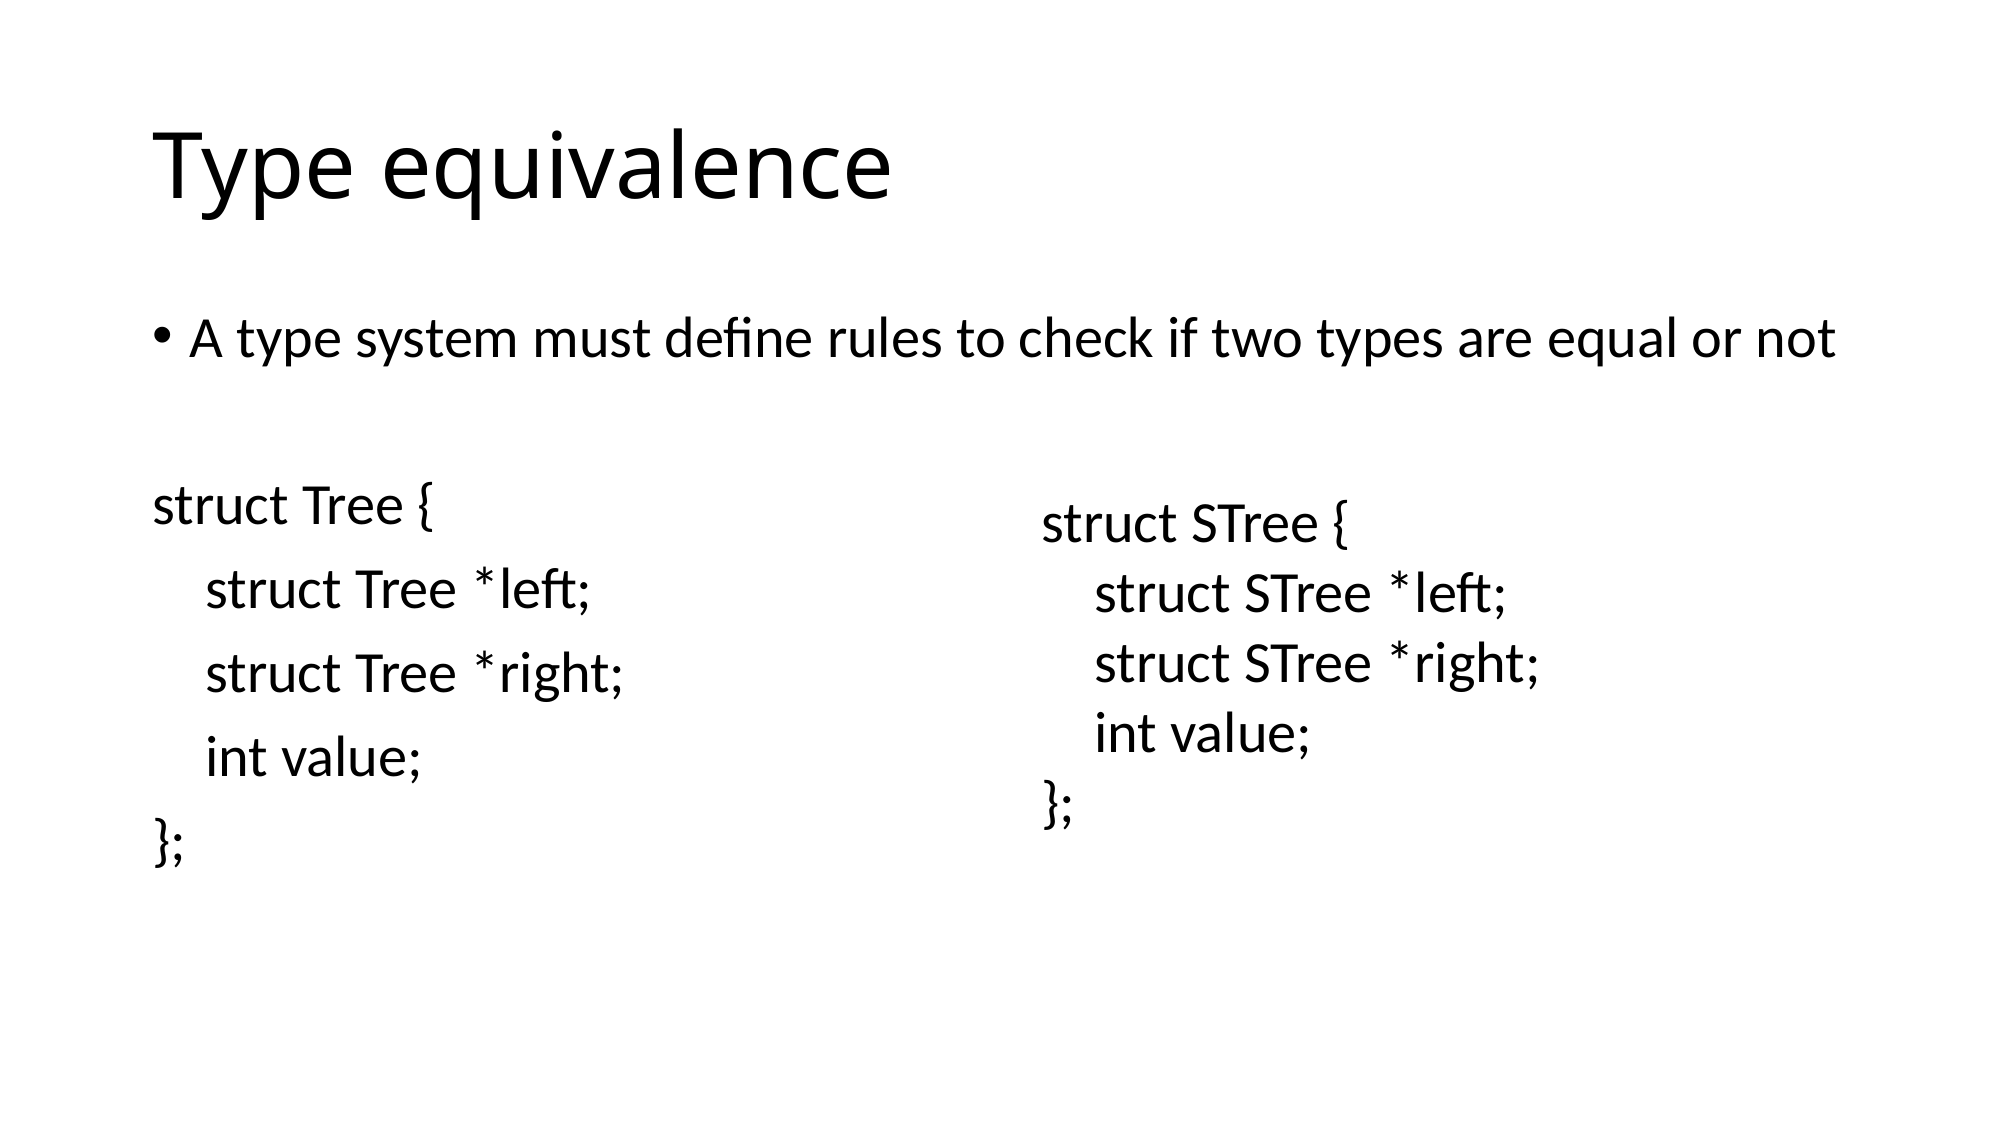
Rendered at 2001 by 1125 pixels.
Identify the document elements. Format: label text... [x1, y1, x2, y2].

text_box struct STree { struct STree *left; struct STree *right; int value; }; [1026, 476, 1670, 842]
list A type system must define rules to check if two types are equal or not struct Tree { struct Tree *left; struct Tree *right; int value; }; [137, 299, 1863, 1014]
title Type equivalence [137, 59, 1863, 278]
